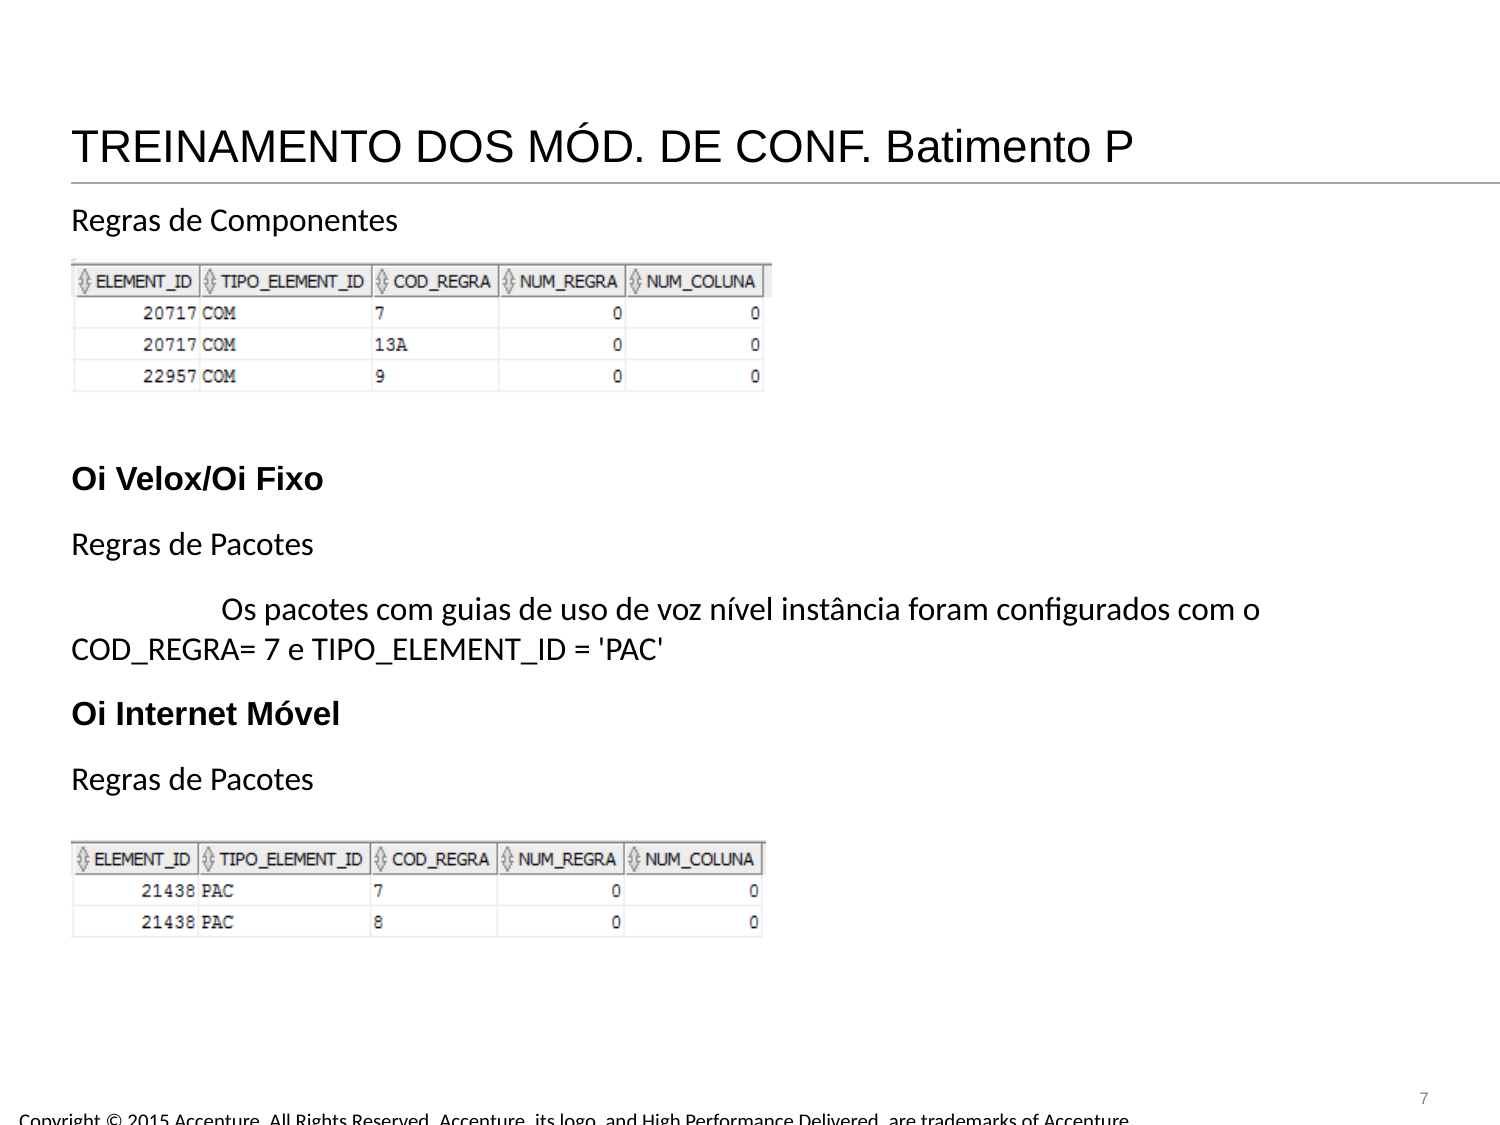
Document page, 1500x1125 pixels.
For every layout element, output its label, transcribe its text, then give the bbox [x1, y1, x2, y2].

picture [71, 839, 766, 939]
list Regras de Componentes Oi Velox/Oi Fixo Regras de Pacotes Os pacotes com guias de uso de voz nível instância foram configurados com o COD_REGRA= 7 e TIPO_ELEMENT_ID = 'PAC' Oi Internet Móvel Regras de Pacotes [71, 197, 1429, 1001]
picture [71, 258, 772, 400]
title TREINAMENTO DOS MÓD. DE CONF. Batimento P [71, 0, 1430, 172]
